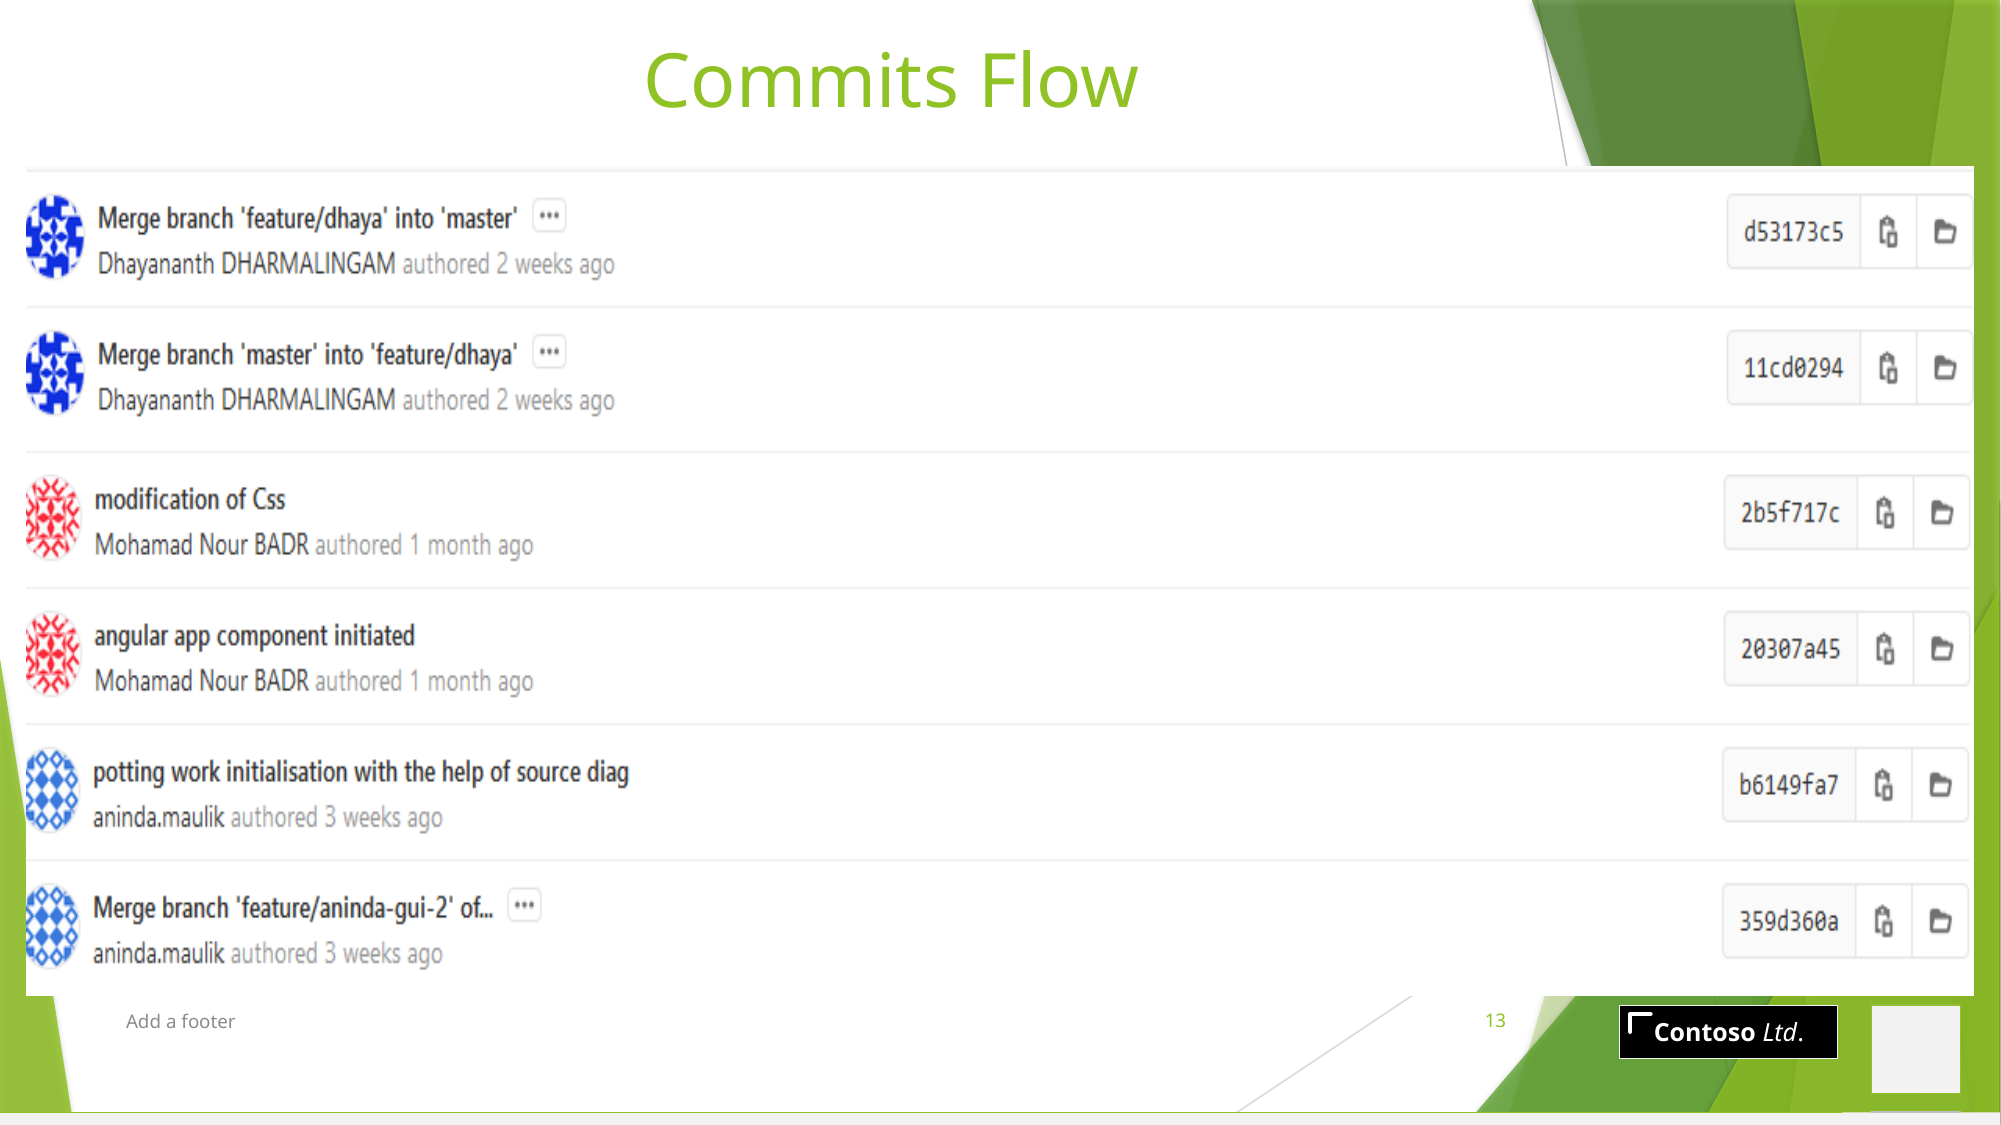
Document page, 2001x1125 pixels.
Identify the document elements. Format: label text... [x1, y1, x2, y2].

picture [26, 166, 1974, 997]
footer Add a footer [111, 1008, 1145, 1051]
slide_number 13 [1409, 1008, 1522, 1051]
title Commits Flow [474, 25, 1309, 166]
